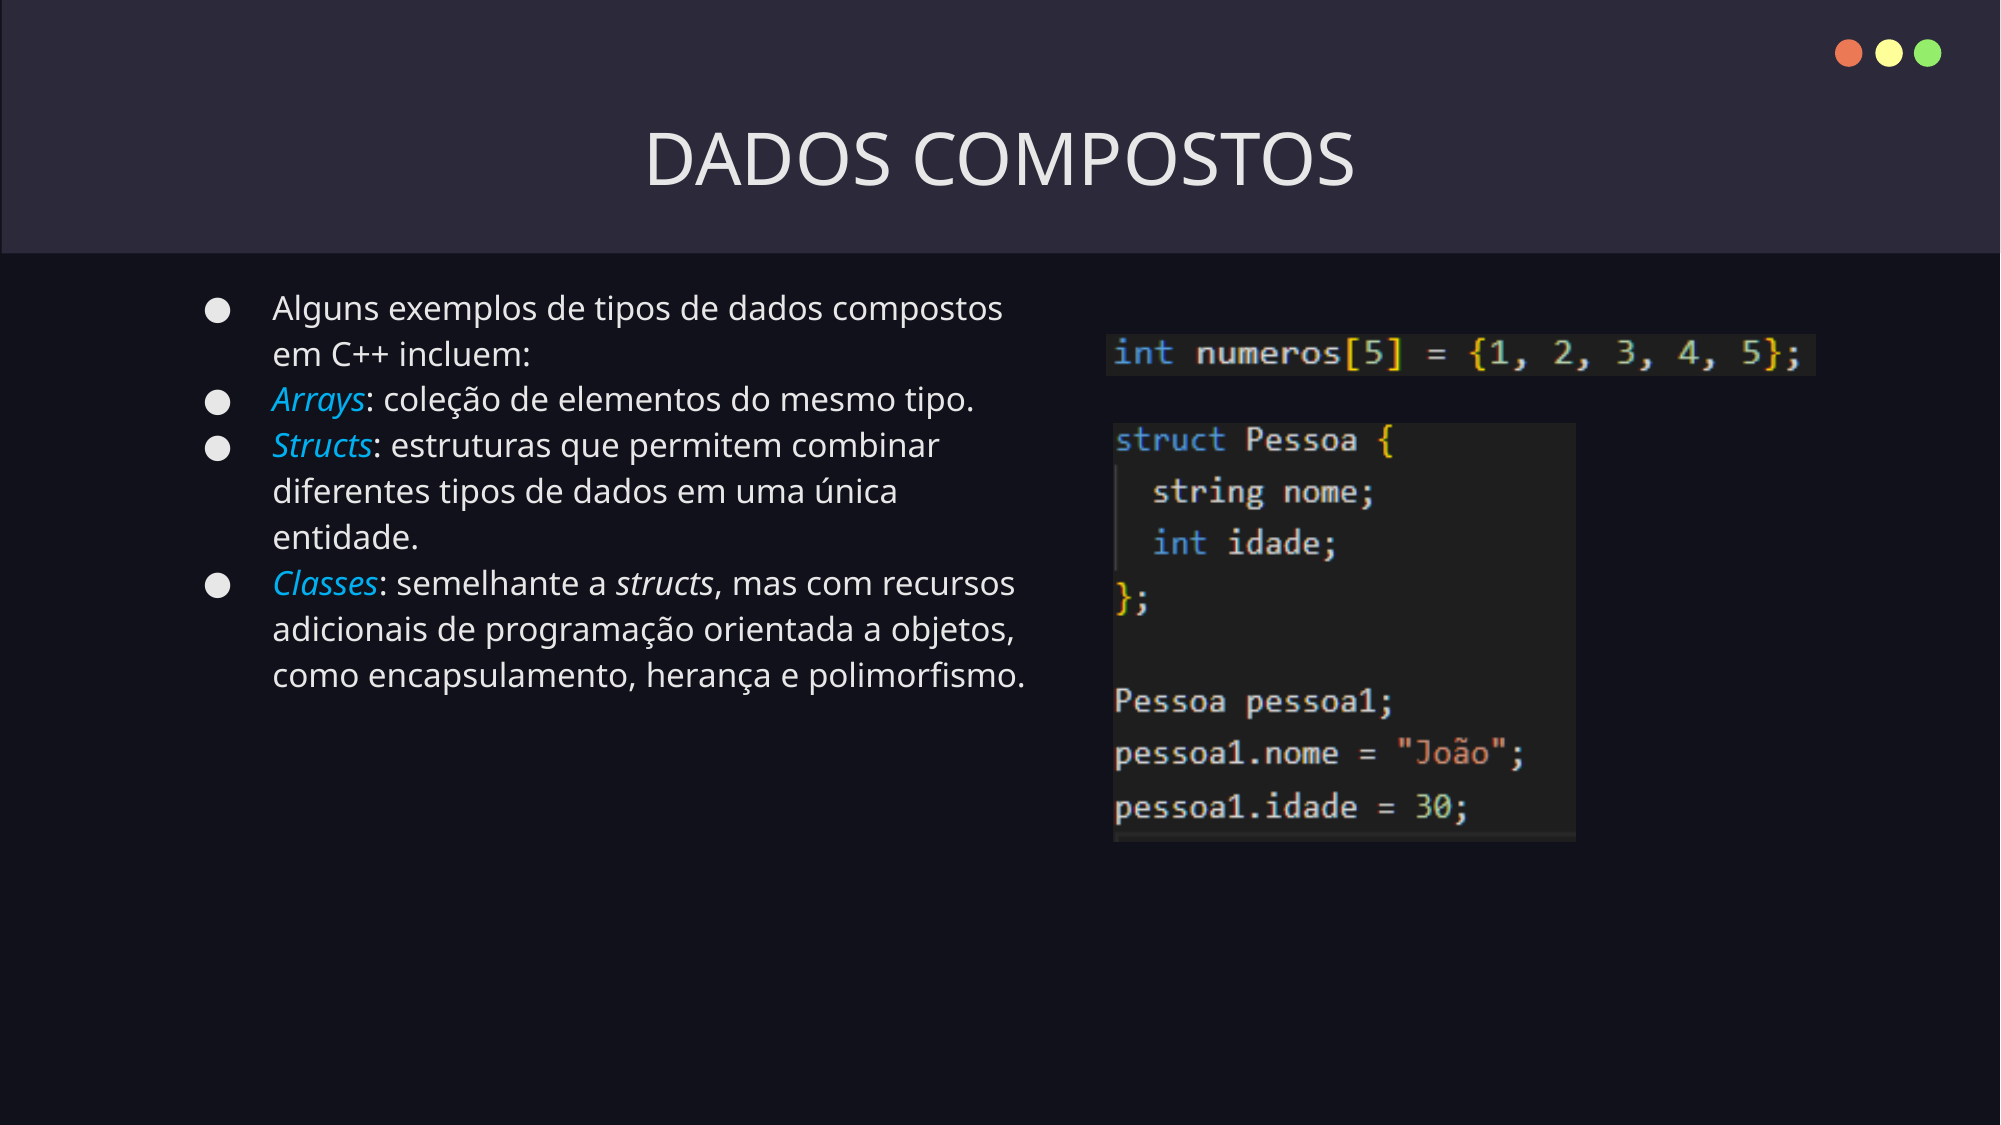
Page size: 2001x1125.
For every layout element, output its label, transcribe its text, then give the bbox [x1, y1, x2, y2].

picture [1113, 423, 1577, 842]
title DADOS COMPOSTOS [157, 97, 1843, 223]
picture [1106, 333, 1816, 377]
list Alguns exemplos de tipos de dados compostos em C++ incluem: Arrays: coleção de elementos do mesmo tipo. Structs: estruturas que permitem combinar diferentes tipos de dados em uma única entidade. Classes: semelhante a structs, mas com recursos adicionais de programação orientada a objetos, como encapsulamento, herança e polimorfismo. [157, 265, 1058, 965]
